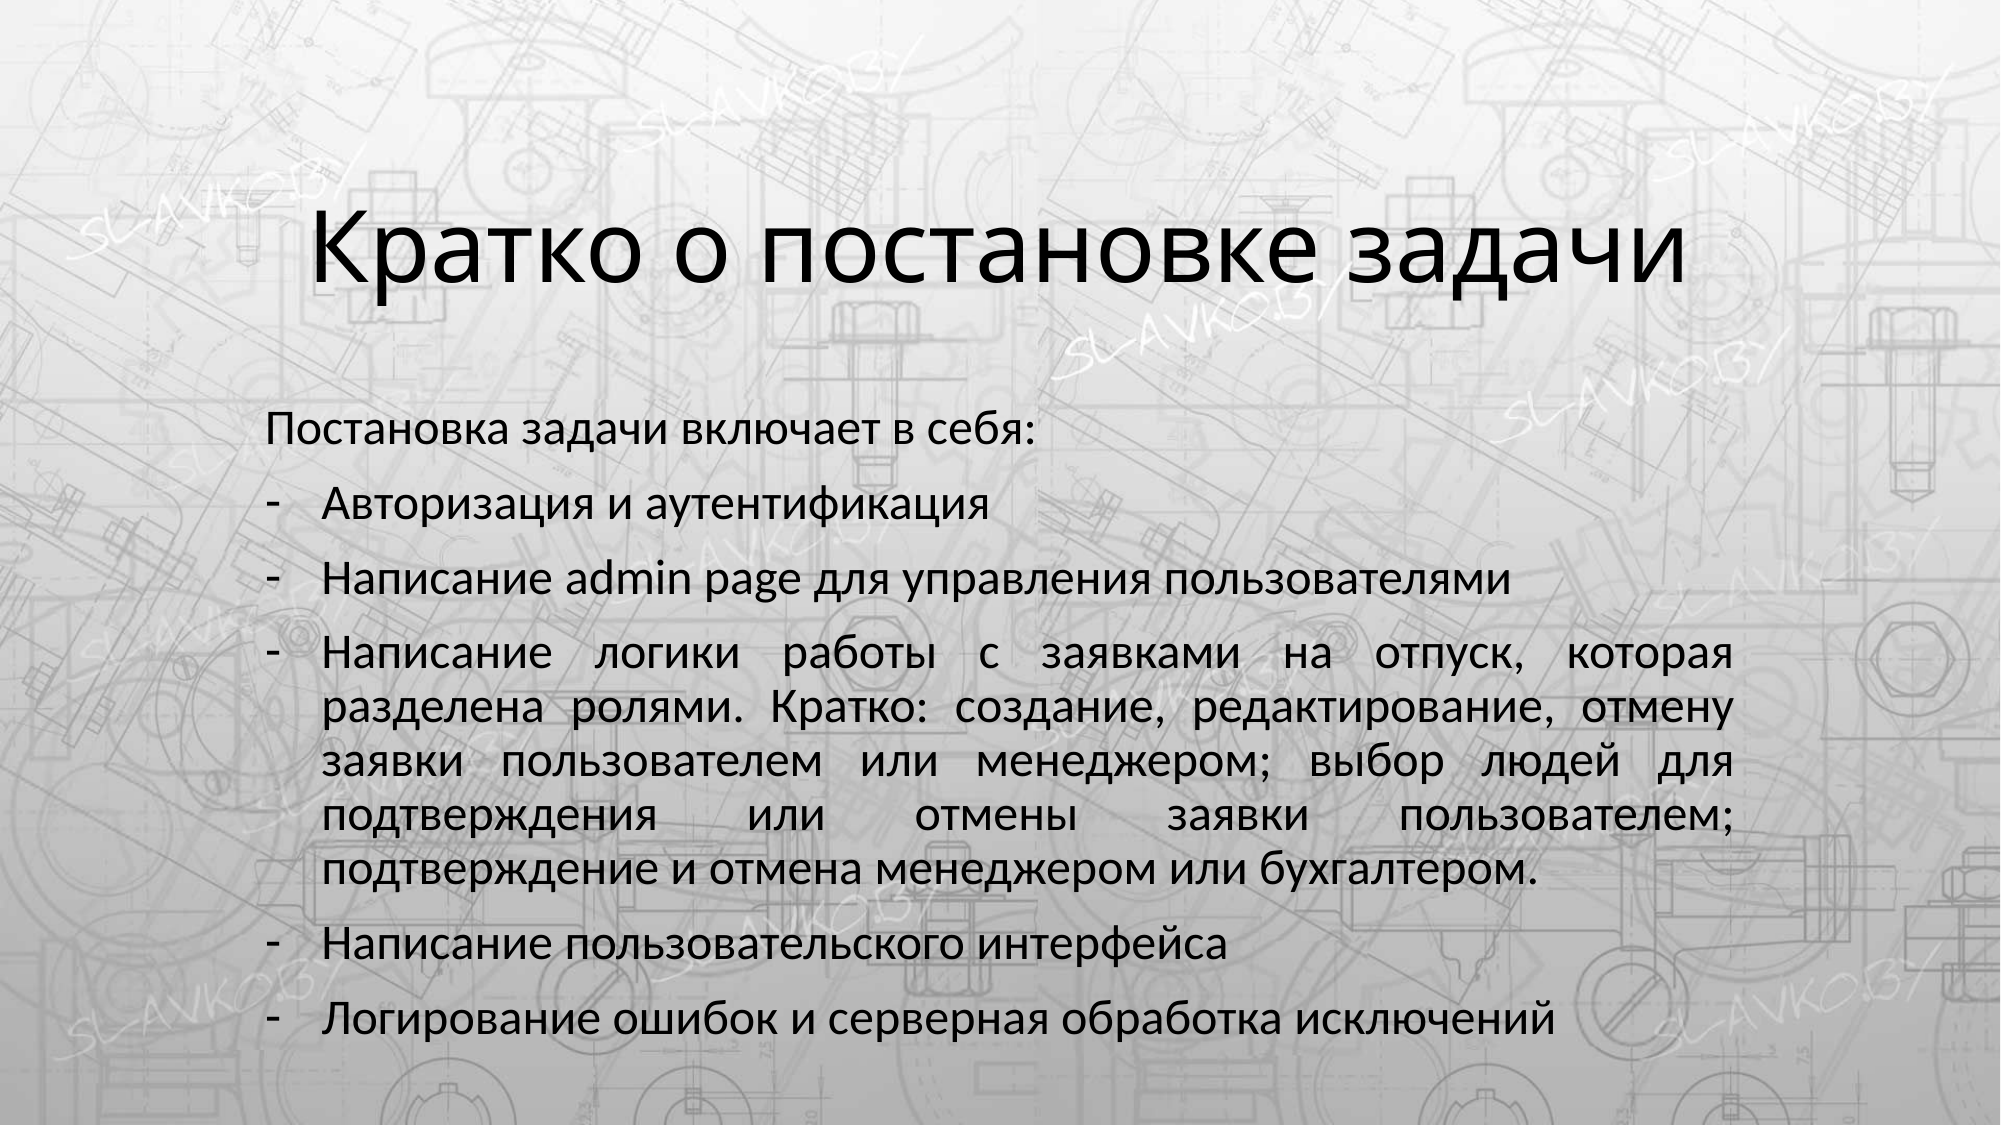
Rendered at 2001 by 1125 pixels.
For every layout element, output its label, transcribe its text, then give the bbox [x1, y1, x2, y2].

subtitle Постановка задачи включает в себя: Авторизация и аутентификация Написание admin page для управления пользователями Написание логики работы с заявками на отпуск, которая разделена ролями. Кратко: создание, редактирование, отмену заявки пользователем или менеджером; выбор людей для подтверждения или отмены заявки пользователем; подтверждение и отмена менеджером или бухгалтером. Написание пользовательского интерфейса Логирование ошибок и серверная обработка исключений [249, 393, 1750, 1062]
title Кратко о постановке задачи [249, 87, 1750, 312]
picture [0, 0, 2001, 1125]
